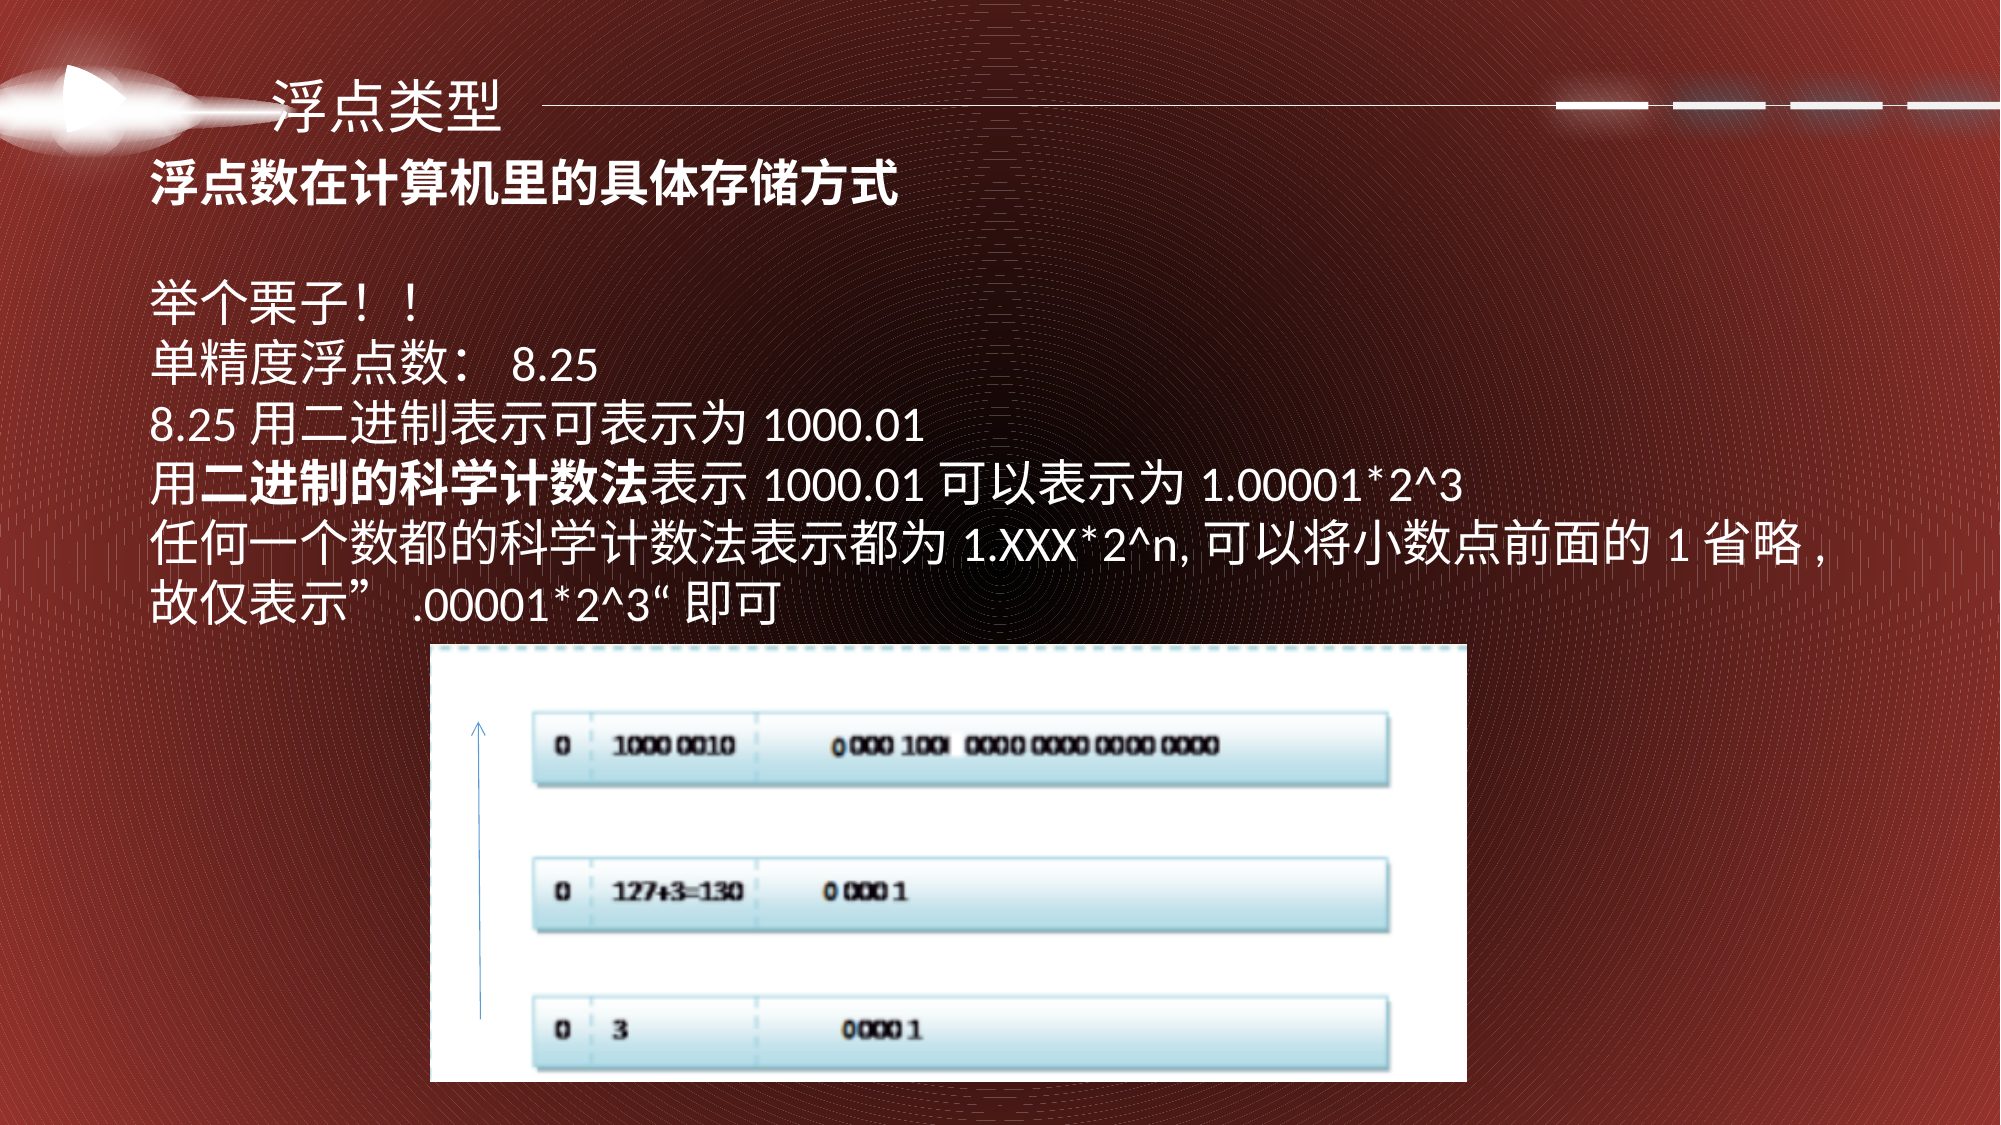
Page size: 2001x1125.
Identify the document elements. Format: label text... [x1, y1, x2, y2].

picture [430, 644, 1467, 1082]
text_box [541, 101, 2000, 110]
text_box 浮点类型 [256, 62, 1137, 143]
text_box 浮点数在计算机里的具体存储方式 举个栗子！！ 单精度浮点数：8.25 8.25用二进制表示可表示为1000.01 用二进制的科学计数法表示1000.01可以表示为1.00001*2^3 任何一个数都的科学计数法表示都为1.XXX*2^n,可以将小数点前面的1省略,故仅表示”.00001*2^3“即可 [134, 143, 1883, 645]
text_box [0, 64, 299, 158]
text_box [376, 781, 1825, 1125]
